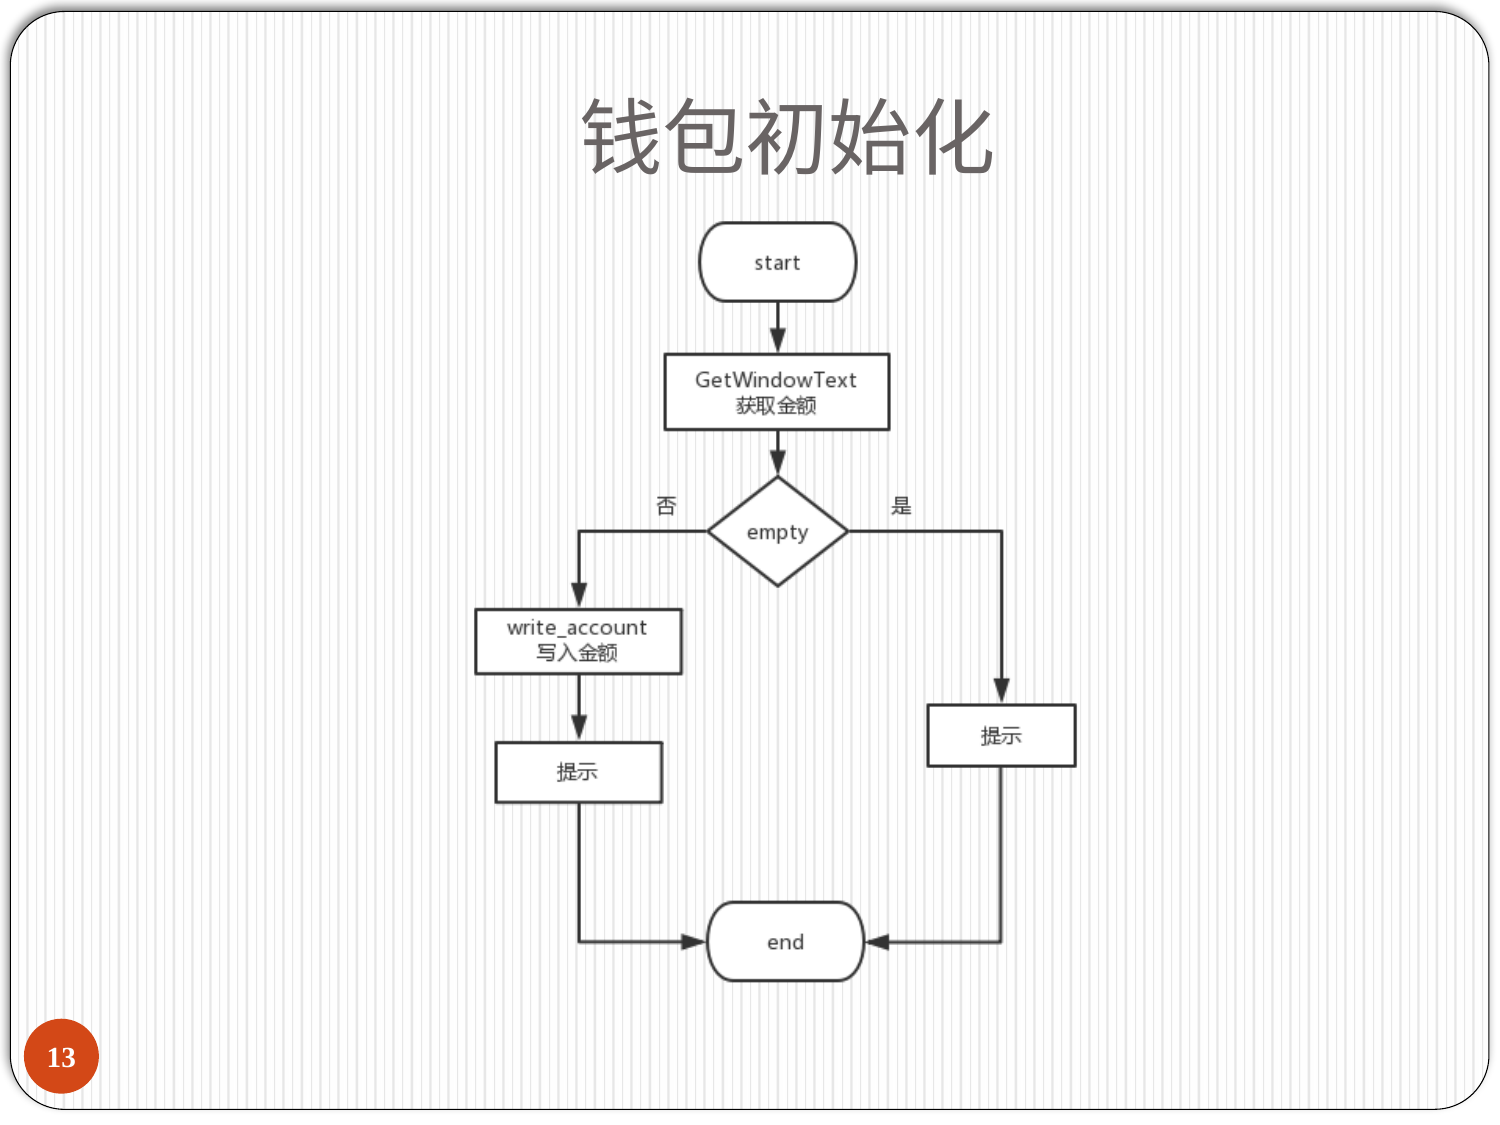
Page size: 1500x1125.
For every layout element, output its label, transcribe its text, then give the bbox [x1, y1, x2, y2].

slide_number 12 [23, 1018, 99, 1094]
title 钱包初始化 [149, 44, 1426, 233]
picture [401, 148, 1124, 1031]
